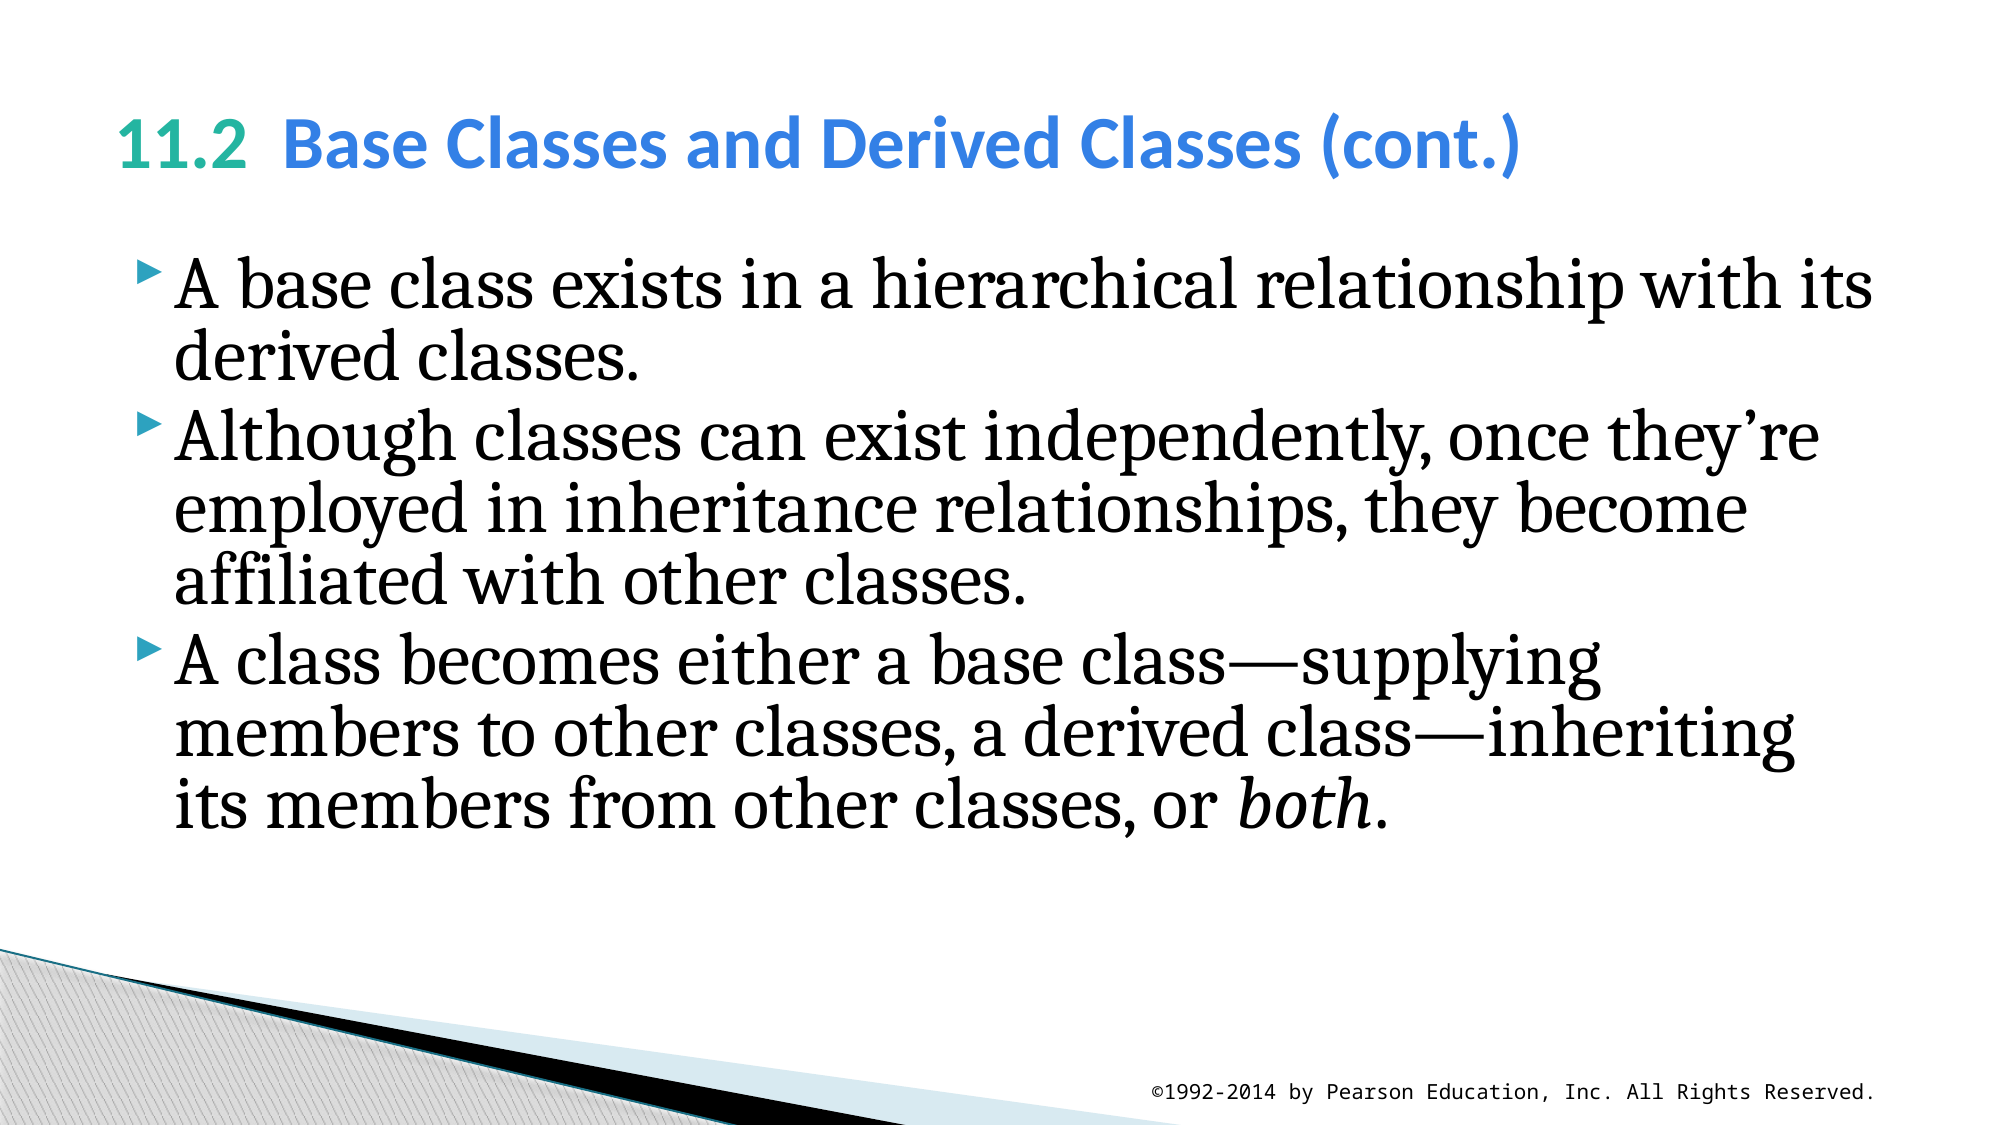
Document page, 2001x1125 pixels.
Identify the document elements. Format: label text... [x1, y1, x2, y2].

footer ©1992-2014 by Pearson Education, Inc. All Rights Reserved. [866, 1051, 1892, 1112]
list A base class exists in a hierarchical relationship with its derived classes. Although classes can exist independently, once they’re employed in inheritance relationships, they become affiliated with other classes. A class becomes either a base class—supplying members to other classes, a derived class—inheriting its members from other classes, or both. [99, 242, 1900, 986]
title 11.2 Base Classes and Derived Classes (cont.) [99, 45, 1900, 233]
